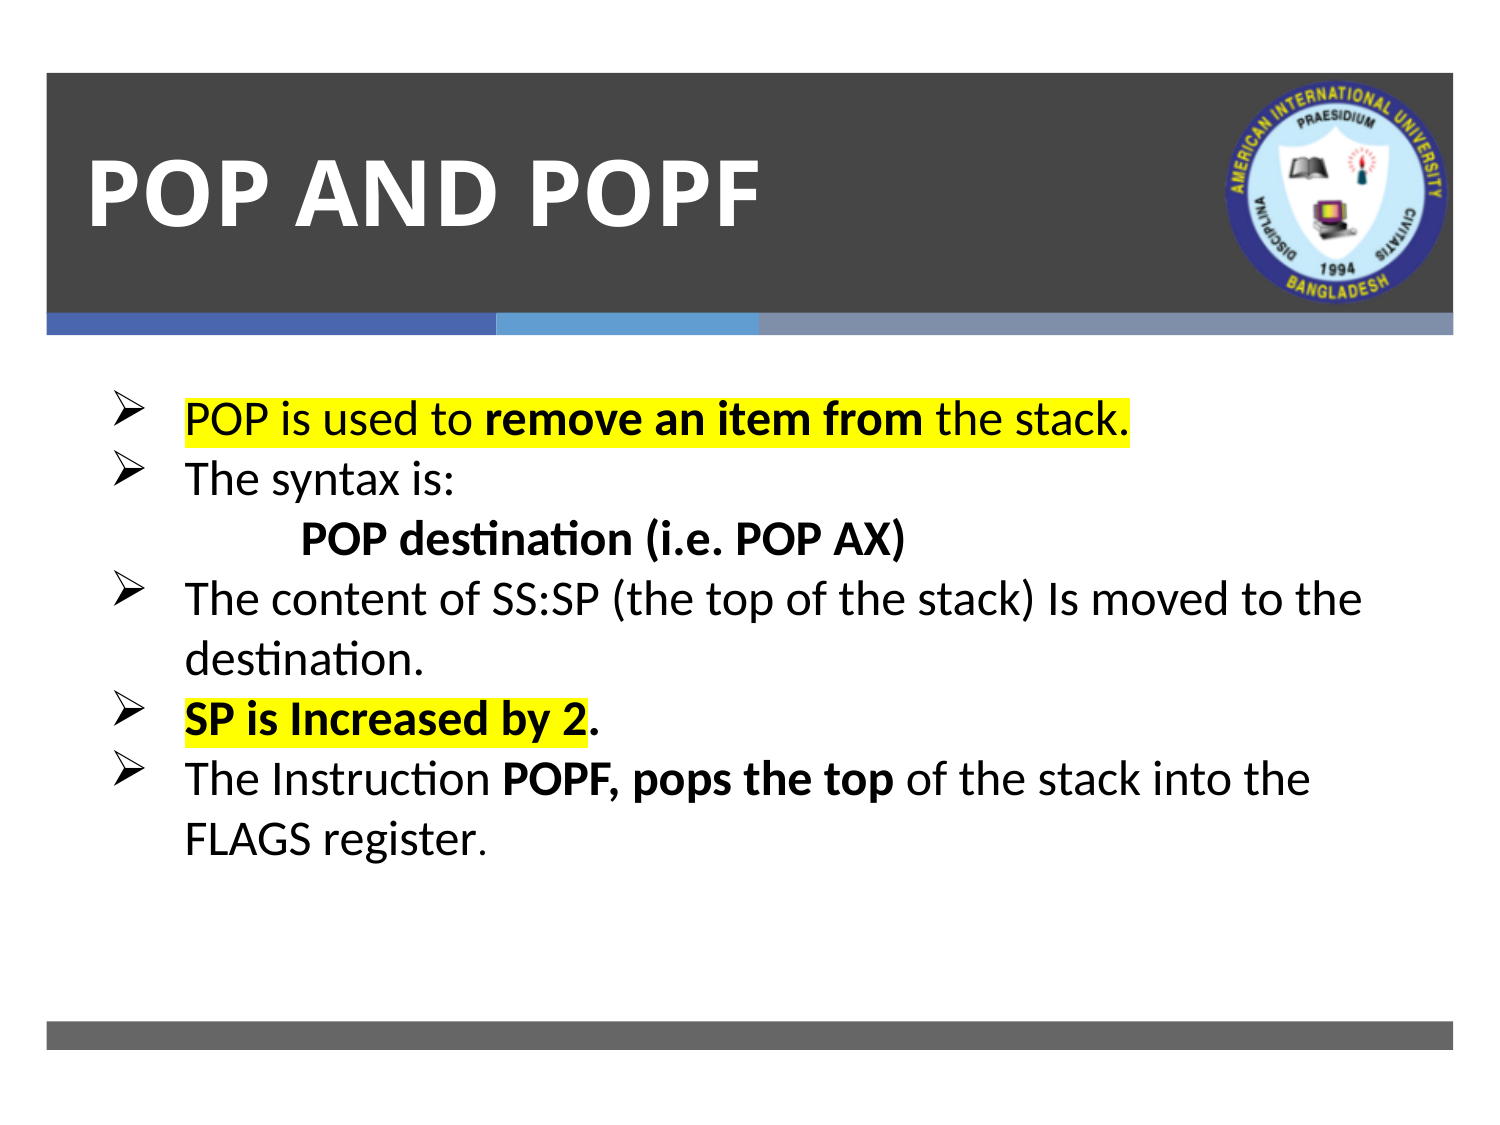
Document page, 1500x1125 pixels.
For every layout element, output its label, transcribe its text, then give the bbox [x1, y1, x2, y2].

title POP AND POPF [69, 73, 1351, 253]
picture [1220, 75, 1454, 310]
text_box POP is used to remove an item from the stack. The syntax is: POP destination (i.e. POP AX) The content of SS:SP (the top of the stack) Is moved to the destination. SP is Increased by 2. The Instruction POPF, pops the top of the stack into the FLAGS register. [94, 377, 1389, 873]
